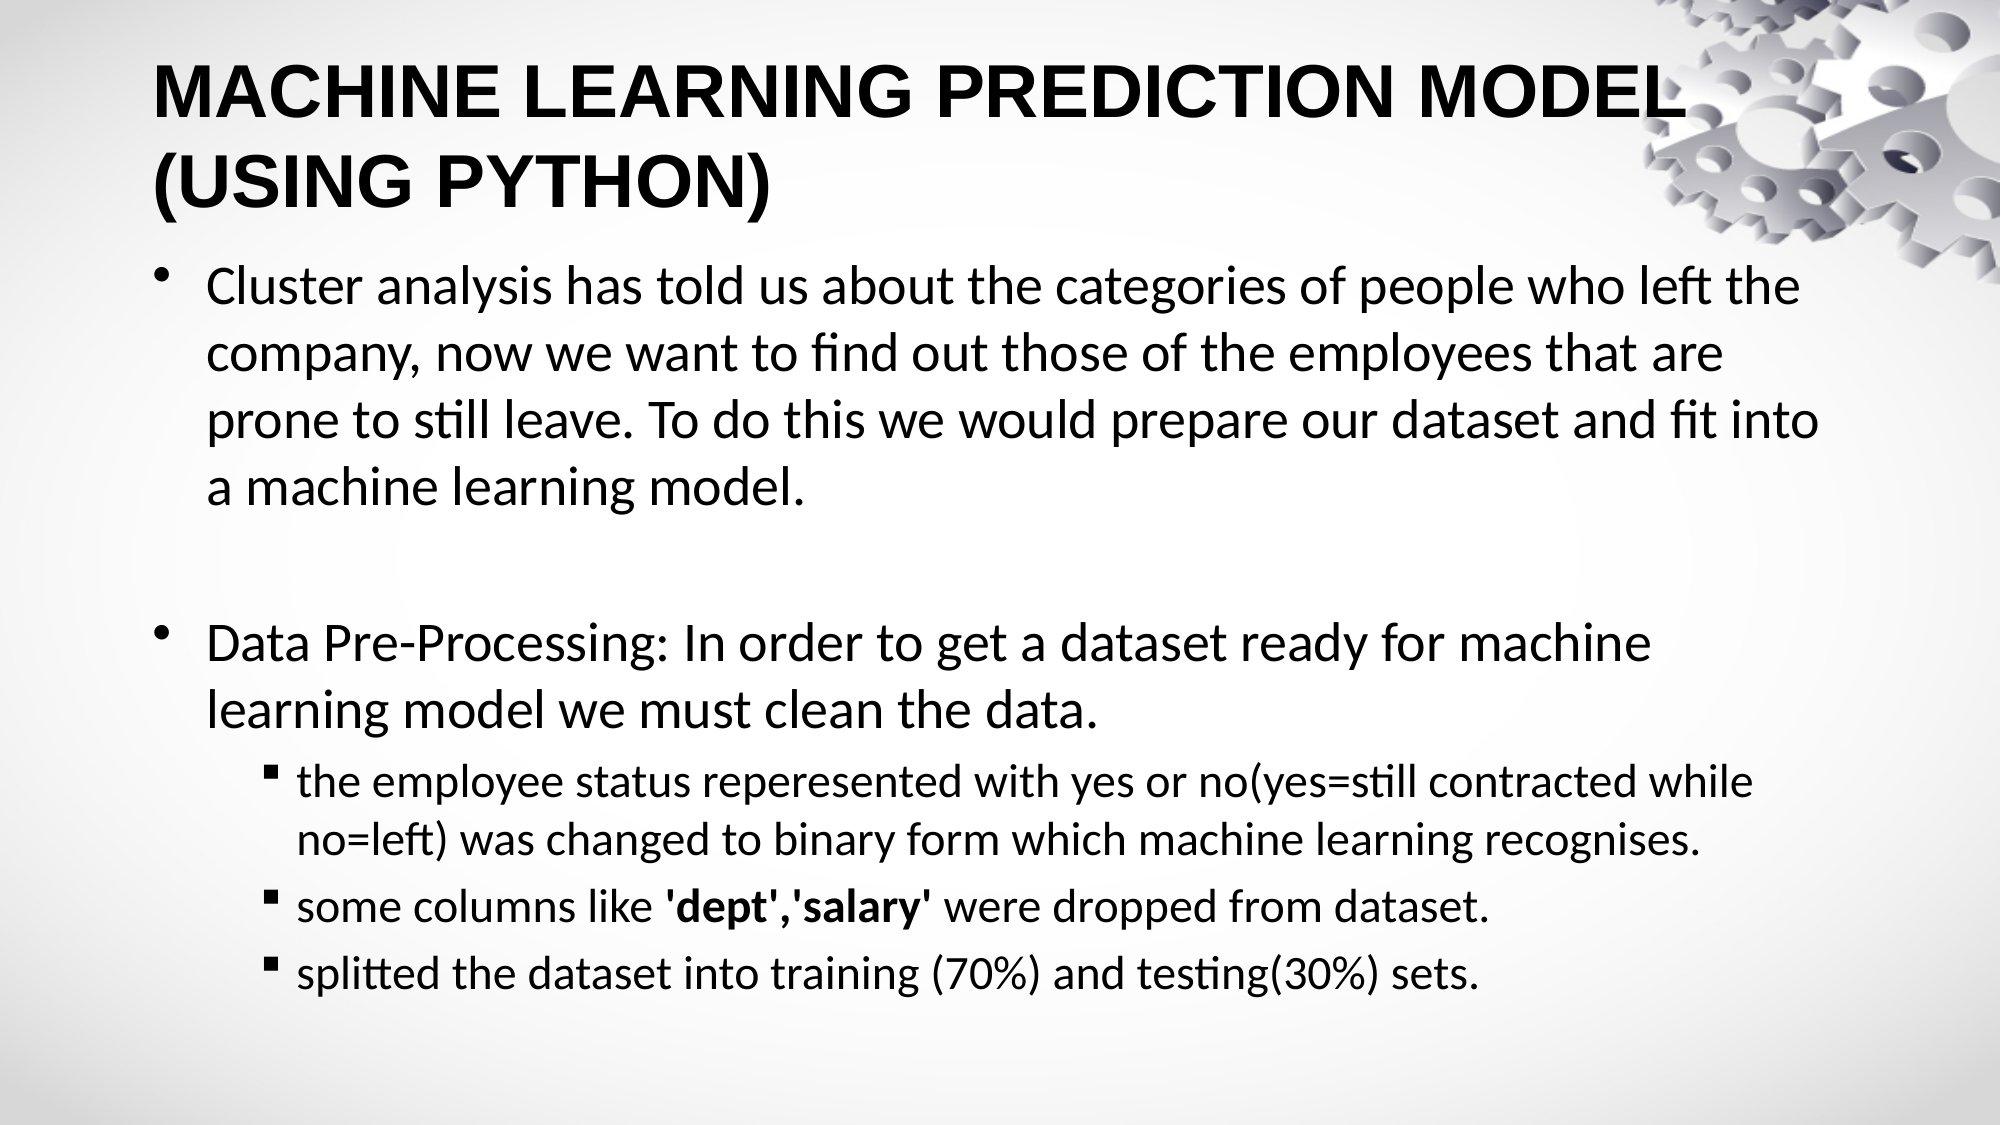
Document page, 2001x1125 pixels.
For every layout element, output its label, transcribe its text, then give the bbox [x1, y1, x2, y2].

picture [0, 0, 2000, 1125]
list Cluster analysis has told us about the categories of people who left the company, now we want to find out those of the employees that are prone to still leave. To do this we would prepare our dataset and fit into a machine learning model. Data Pre-Processing: In order to get a dataset ready for machine learning model we must clean the data. the employee status reperesented with yes or no(yes=still contracted while no=left) was changed to binary form which machine learning recognises. some columns like 'dept','salary' were dropped from dataset. splitted the dataset into training (70%) and testing(30%) sets. [137, 240, 1863, 1010]
title MACHINE LEARNING PREDICTION MODEL (USING PYTHON) [137, 23, 1863, 240]
